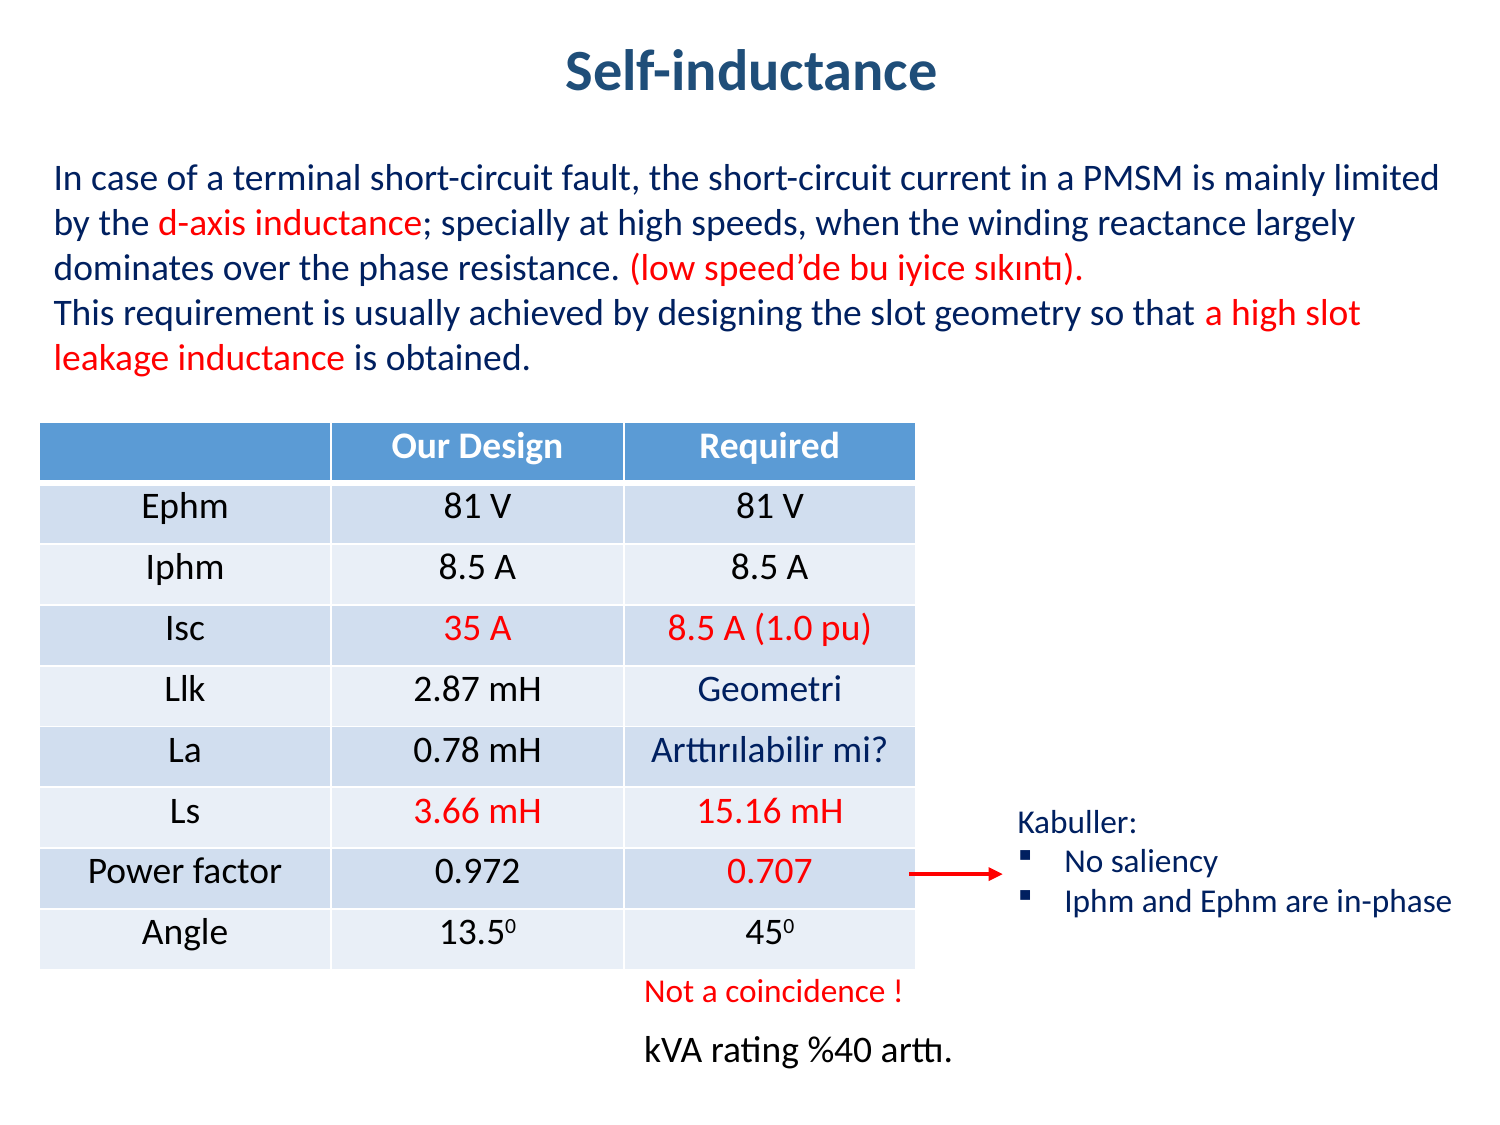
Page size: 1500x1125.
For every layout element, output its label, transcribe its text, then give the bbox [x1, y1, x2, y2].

table_cell 2.87 mH [332, 667, 623, 726]
table_cell 81 V [332, 486, 623, 543]
table_cell Geometri [625, 667, 915, 726]
table_cell Llk [40, 667, 330, 726]
table_cell 8.5 A [625, 545, 915, 604]
table_header Required [625, 423, 915, 480]
table_cell Angle [40, 910, 330, 969]
text_box kVA rating %40 arttı. [629, 1017, 1127, 1078]
text_box In case of a terminal short-circuit fault, the short-circuit current in a PMSM is mainly limited by the d-axis inductance; specially at high speeds, when the winding reactance largely dominates over the phase resistance. (low speed’de bu iyice sıkıntı). This requirement is usually achieved by designing the slot geometry so that a high slot leakage inductance is obtained. [38, 145, 1483, 386]
table_cell 81 V [625, 486, 915, 543]
table_cell 13.50 [332, 910, 623, 969]
table_cell Power factor [40, 849, 330, 908]
table_cell 15.16 mH [625, 788, 915, 847]
table_cell Iphm [40, 545, 330, 604]
table_cell 8.5 A [332, 545, 623, 604]
table_cell 450 [625, 910, 915, 969]
text_box Not a coincidence ! [629, 962, 1127, 1017]
text_box Kabuller: No saliency Iphm and Ephm are in-phase [1002, 792, 1500, 927]
table_header Our Design [332, 423, 623, 480]
table_cell 0.972 [332, 849, 623, 908]
table_cell Ephm [40, 486, 330, 543]
table_cell La [40, 727, 330, 786]
table_cell Ls [40, 788, 330, 847]
text_box Self-inductance [78, 24, 1425, 110]
table_cell 3.66 mH [332, 788, 623, 847]
table_cell 8.5 A (1.0 pu) [625, 606, 915, 665]
table_header [40, 423, 330, 480]
table_cell Arttırılabilir mi? [625, 727, 915, 786]
table_cell 0.78 mH [332, 727, 623, 786]
table_cell Isc [40, 606, 330, 665]
table_cell 0.707 [625, 849, 915, 908]
table_cell 35 A [332, 606, 623, 665]
